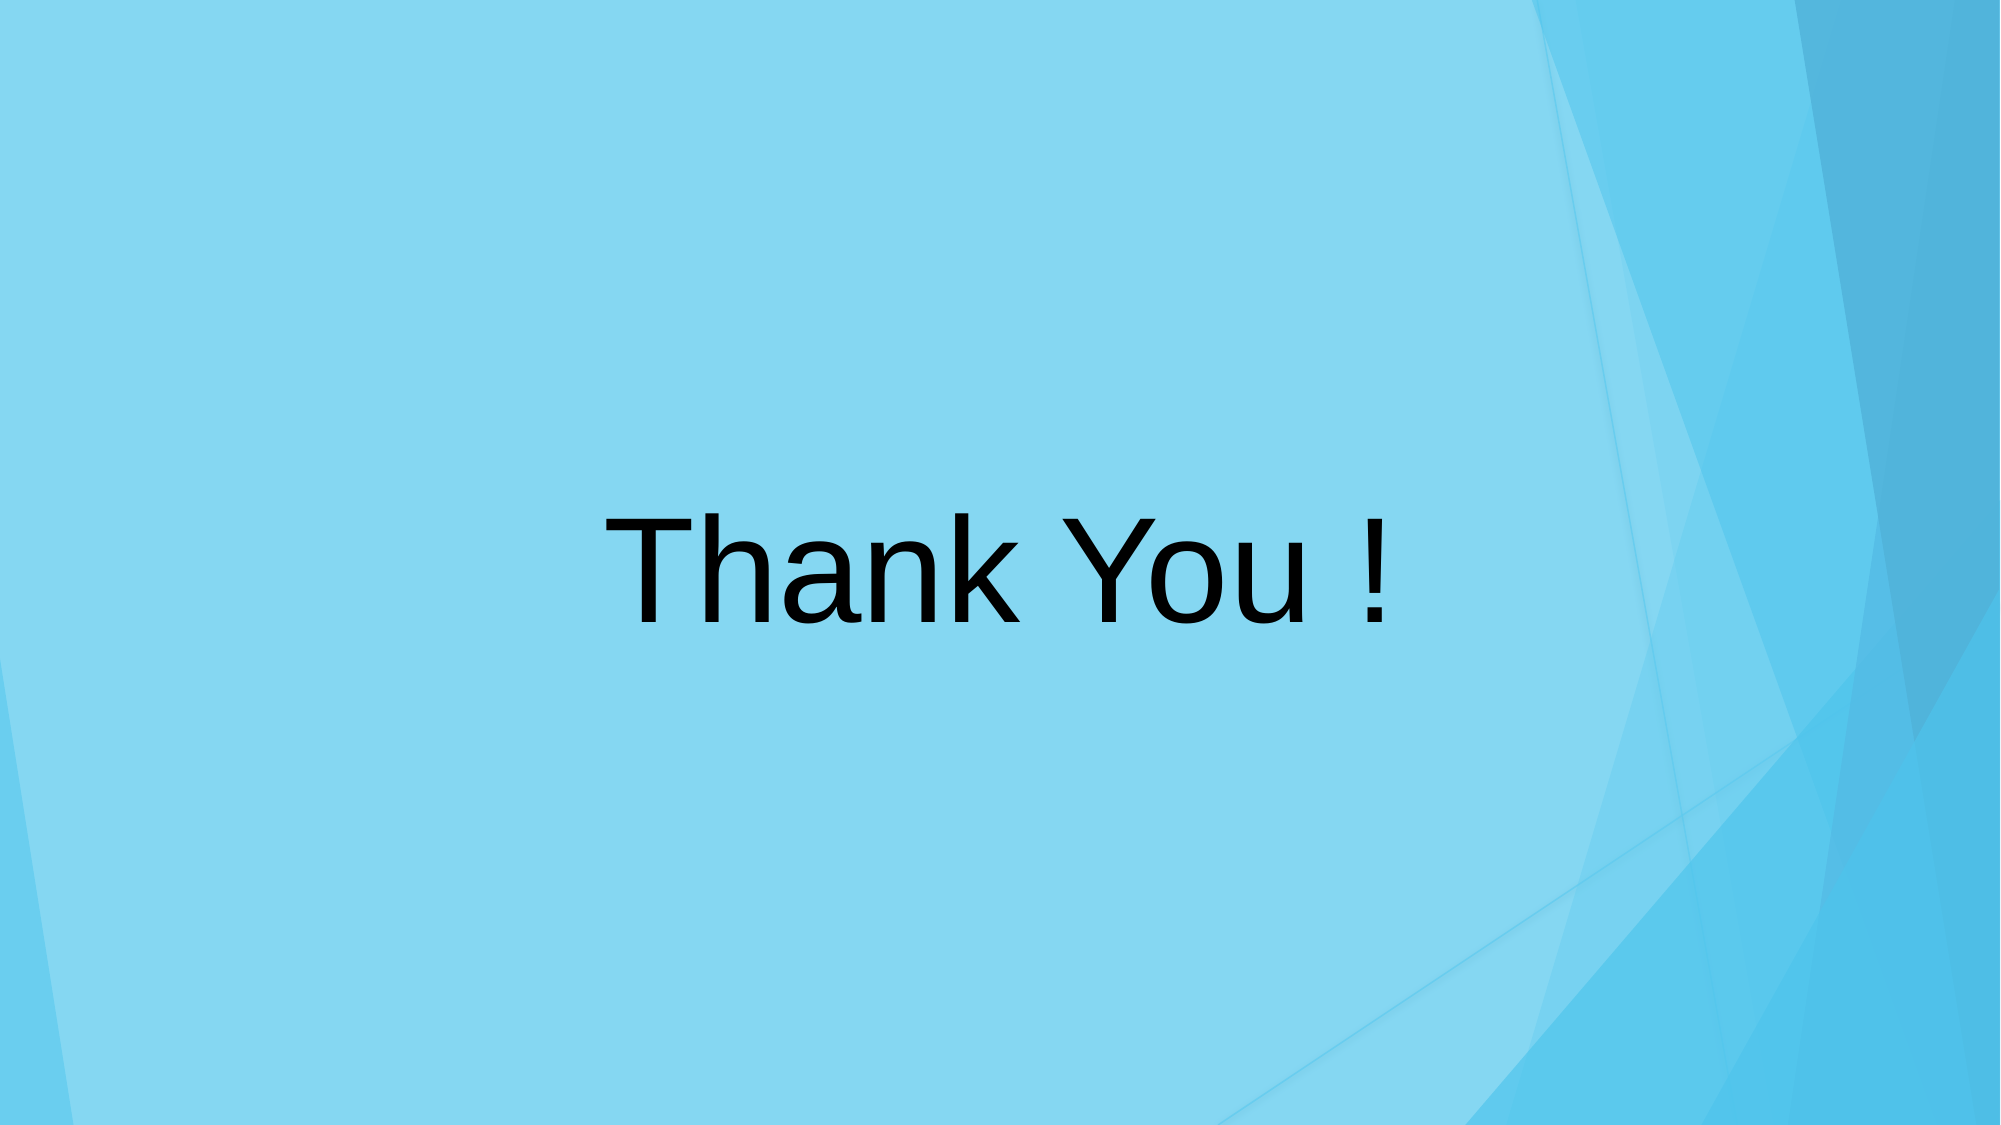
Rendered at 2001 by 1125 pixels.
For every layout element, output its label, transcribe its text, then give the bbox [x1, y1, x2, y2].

text_box Thank You ! [0, 0, 2000, 1125]
